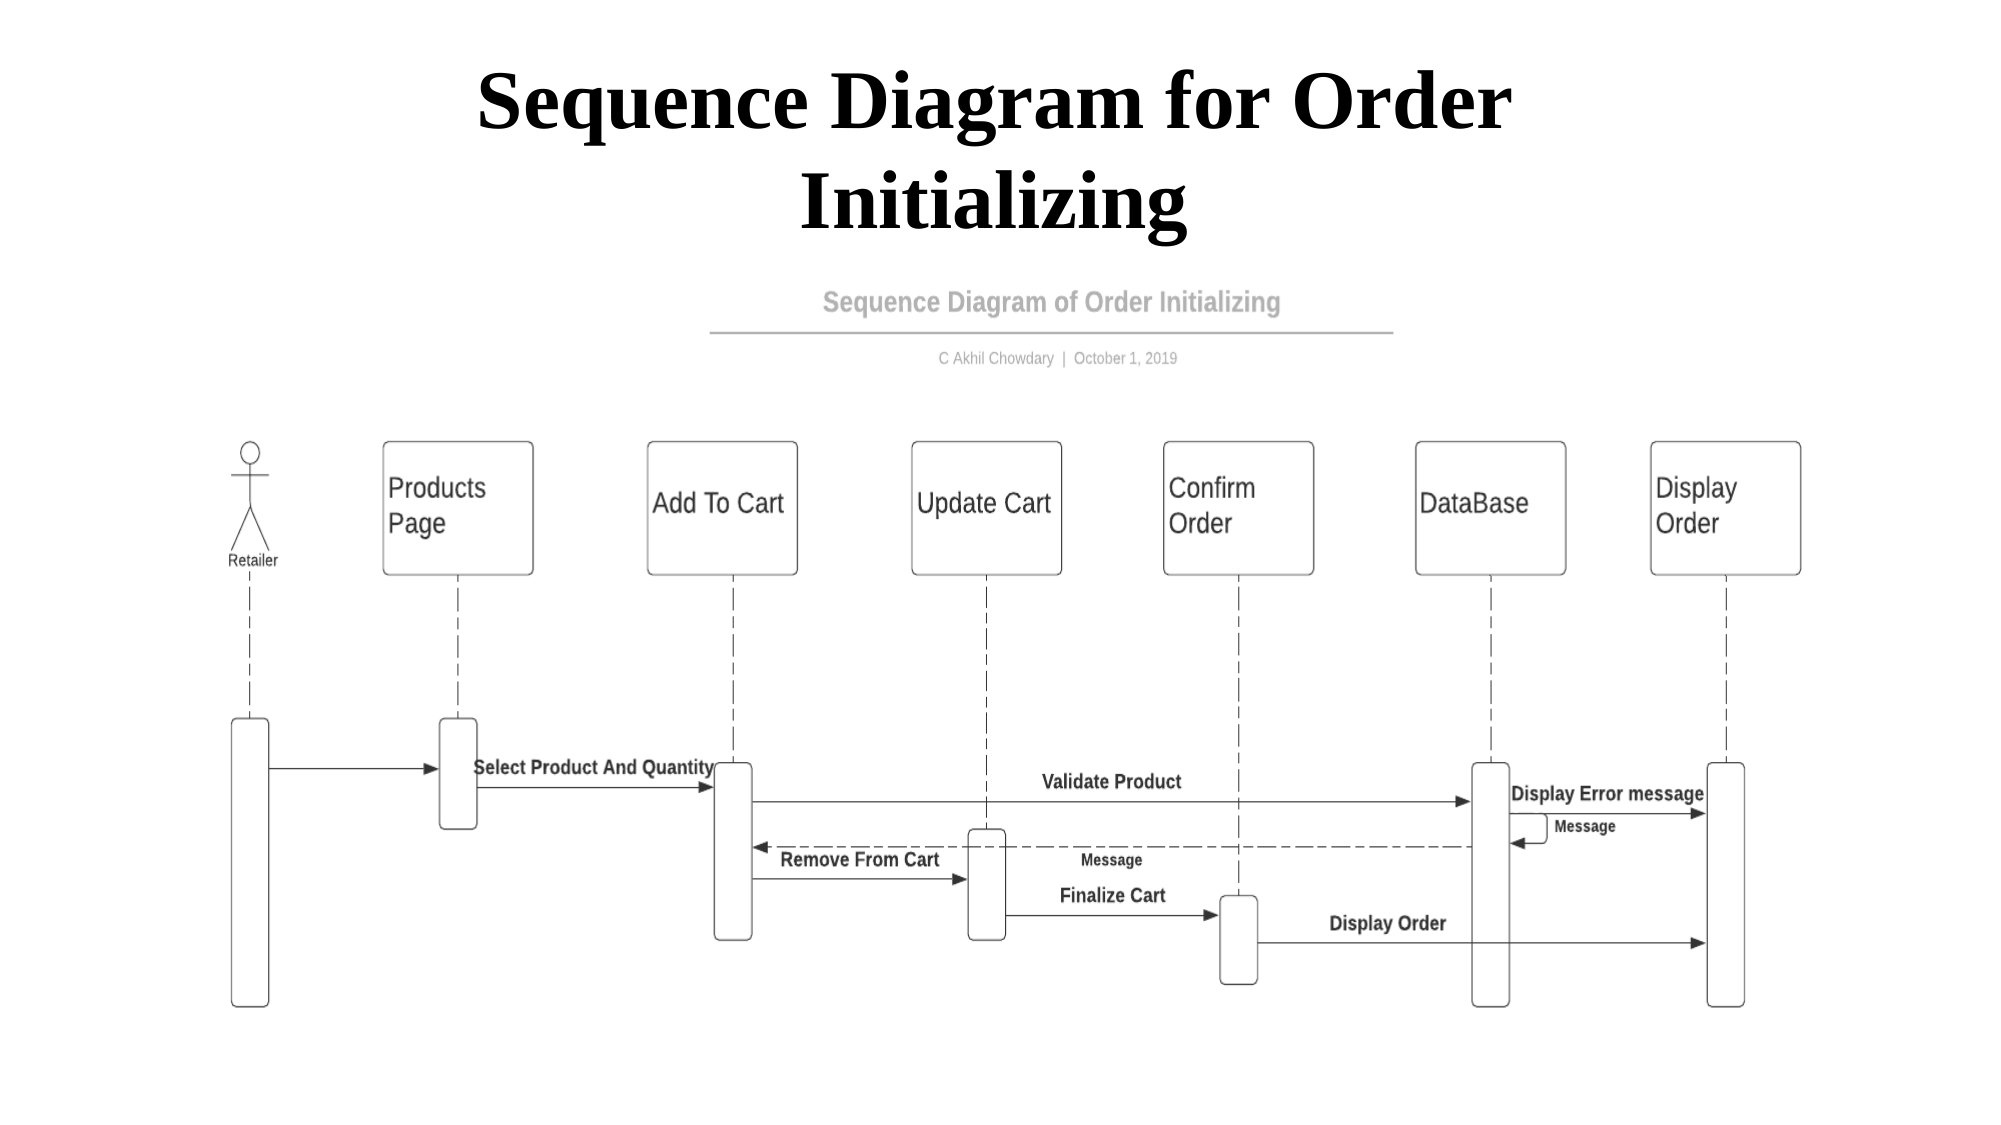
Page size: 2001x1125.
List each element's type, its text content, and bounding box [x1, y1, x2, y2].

text_box Sequence Diagram for Order Initializing [258, 37, 1731, 211]
picture [87, 211, 1902, 1068]
